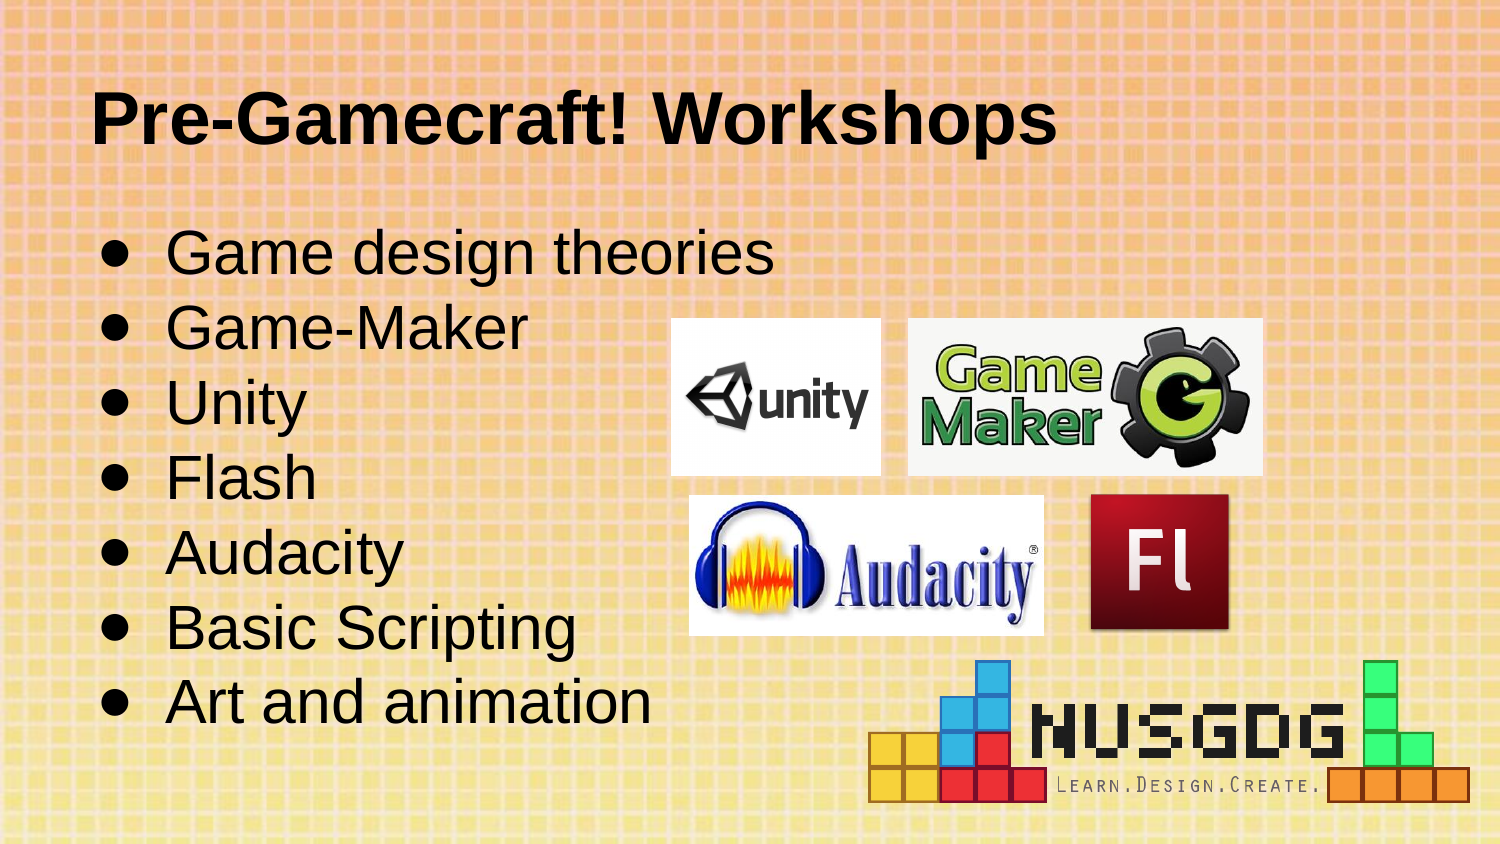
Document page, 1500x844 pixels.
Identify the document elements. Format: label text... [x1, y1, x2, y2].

picture [0, 0, 1500, 844]
list Game design theories Game-Maker Unity Flash Audacity Basic Scripting Art and animation [75, 196, 1425, 808]
title Pre-Gamecraft! Workshops [75, 33, 1425, 175]
